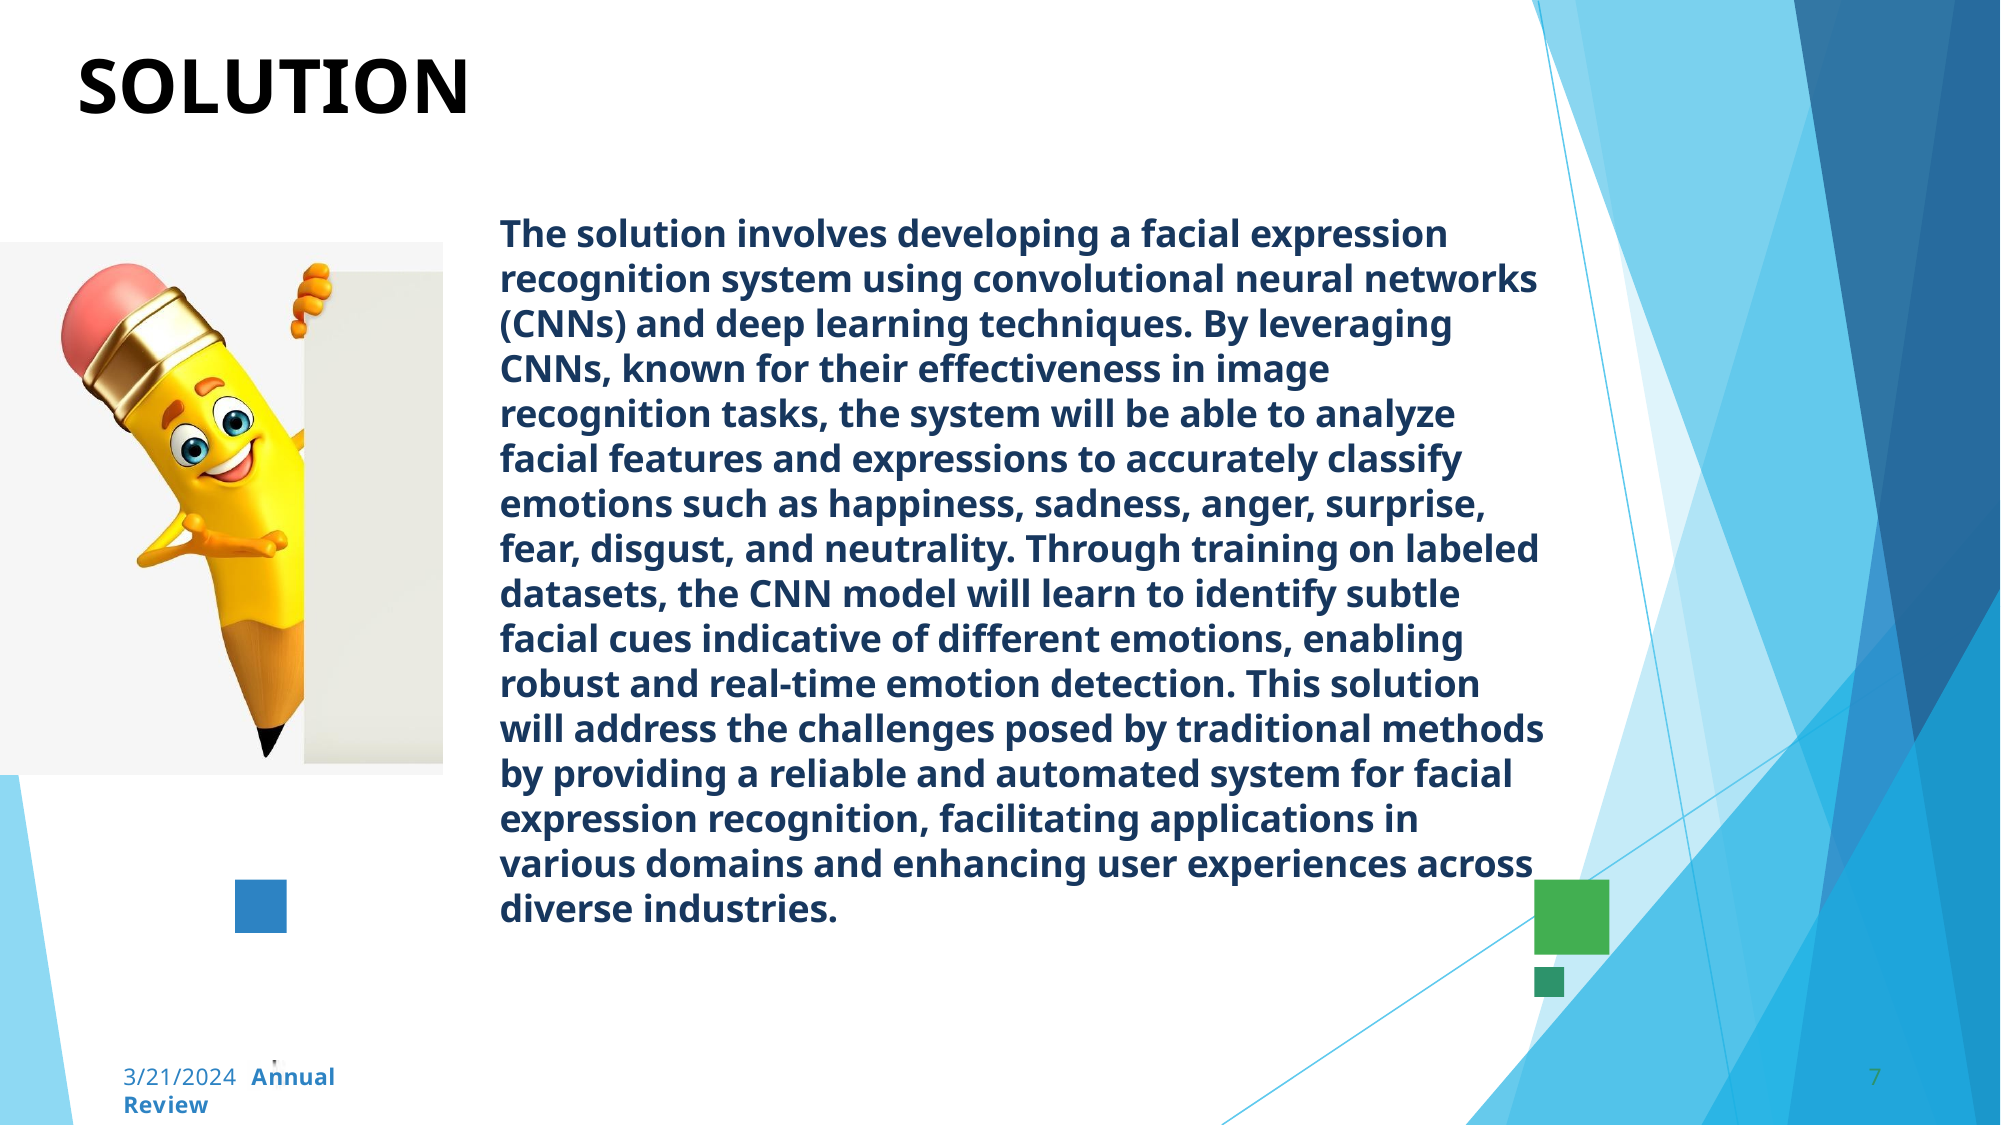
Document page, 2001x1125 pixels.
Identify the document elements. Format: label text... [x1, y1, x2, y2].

text_box [1534, 879, 1610, 955]
picture [0, 241, 443, 776]
text_box 3/21/2024 Annual Review [121, 1103, 417, 1118]
text_box [1534, 967, 1565, 997]
picture [110, 1060, 463, 1094]
text_box The solution involves developing a facial expression recognition system using convolutional neural networks (CNNs) and deep learning techniques. By leveraging CNNs, known for their effectiveness in image recognition tasks, the system will be able to analyze facial features and expressions to accurately classify emotions such as happiness, sadness, anger, surprise, fear, disgust, and neutrality. Through training on labeled datasets, the CNN model will learn to identify subtle facial cues indicative of different emotions, enabling robust and real-time emotion detection. This solution will address the challenges posed by traditional methods by providing a reliable and automated system for facial expression recognition, facilitating applications in various domains and enhancing user experiences across diverse industries. [497, 206, 1550, 930]
title SOLUTION [75, 36, 1677, 227]
slide_number 7 [1862, 1061, 1888, 1125]
text_box [235, 879, 287, 933]
